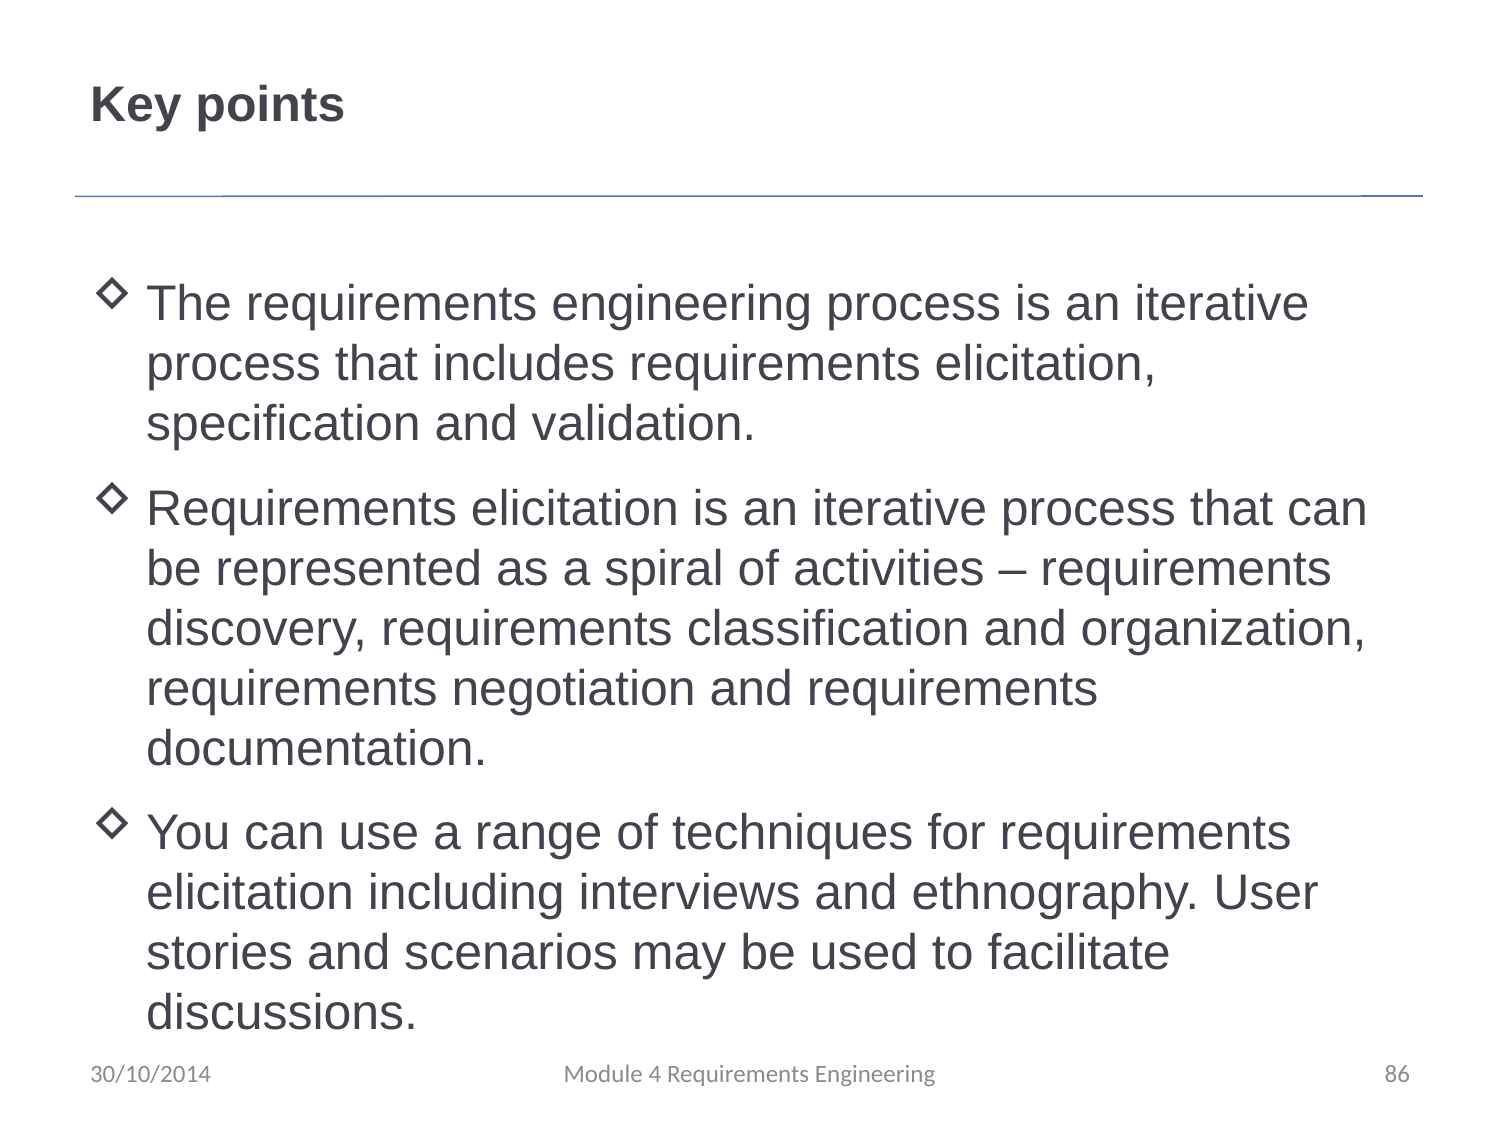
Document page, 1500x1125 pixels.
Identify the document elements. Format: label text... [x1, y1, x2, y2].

slide_number 86 [1074, 1042, 1425, 1103]
footer Module 4 Requirements Engineering [512, 1042, 988, 1103]
list The requirements engineering process is an iterative process that includes requirements elicitation, specification and validation. Requirements elicitation is an iterative process that can be represented as a spiral of activities – requirements discovery, requirements classification and organization, requirements negotiation and requirements documentation. You can use a range of techniques for requirements elicitation including interviews and ethnography. User stories and scenarios may be used to facilitate discussions. [75, 262, 1450, 1005]
title Key points [74, 7, 1272, 196]
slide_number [75, 1042, 425, 1103]
